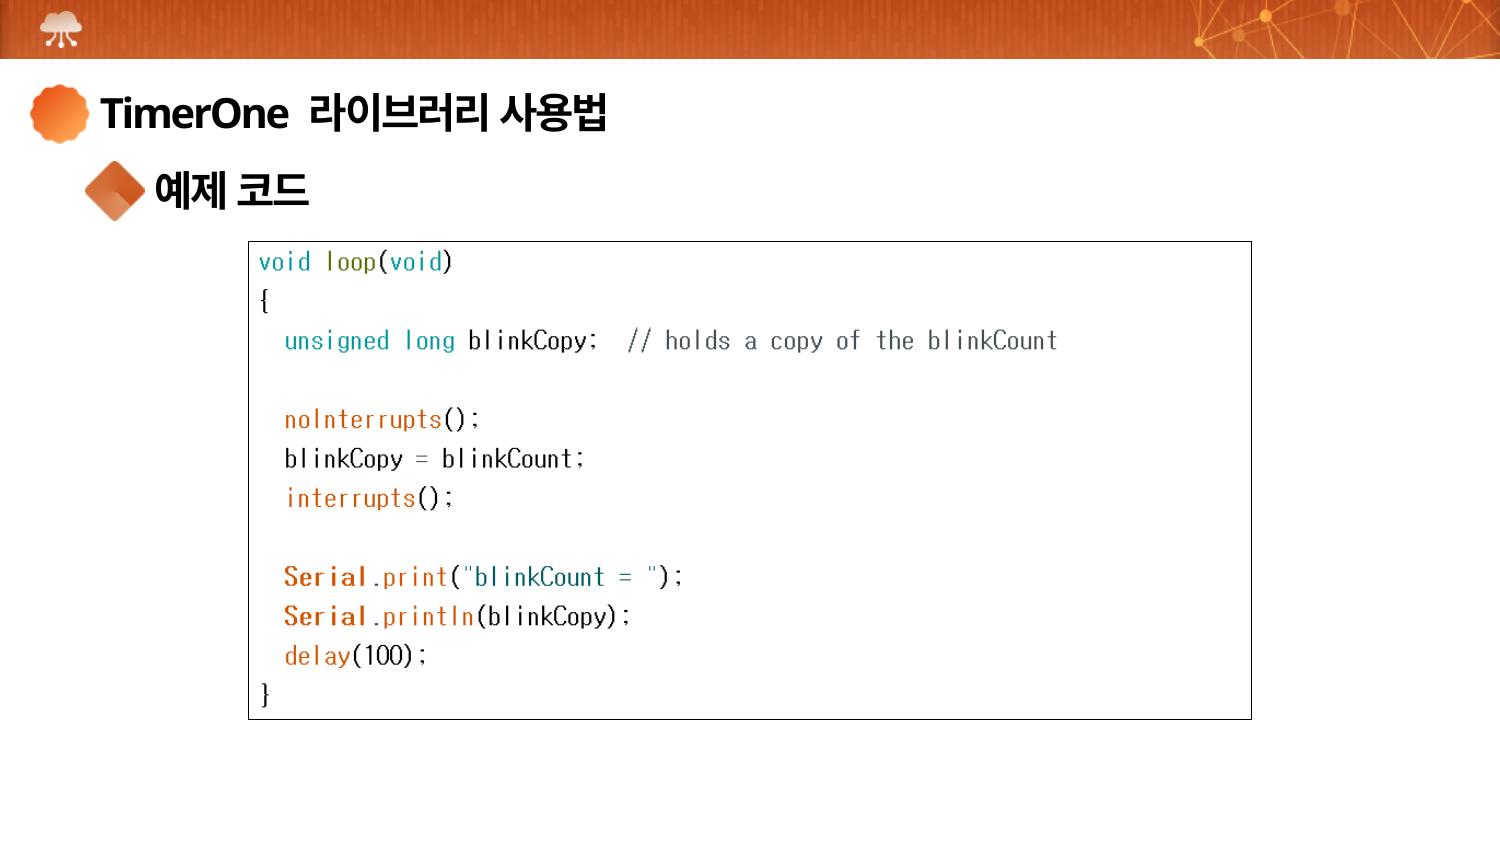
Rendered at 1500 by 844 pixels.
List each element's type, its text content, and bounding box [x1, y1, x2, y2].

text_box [85, 157, 325, 224]
picture [248, 241, 1252, 720]
picture [0, 0, 1500, 59]
text_box 외부 라이브러리를 사용한 타이머 [74, 1, 1416, 57]
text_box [30, 80, 1407, 147]
